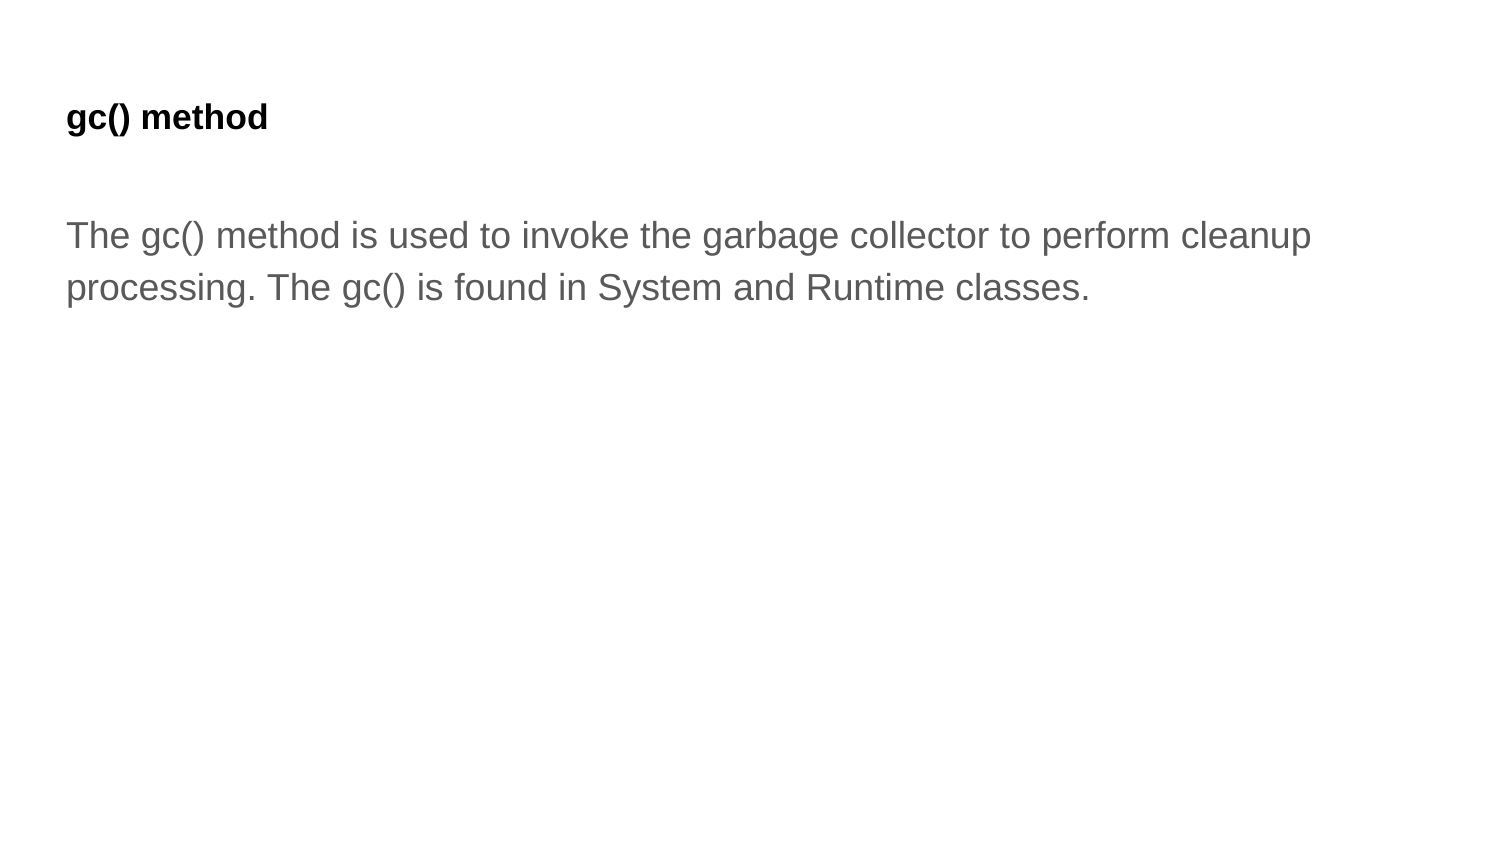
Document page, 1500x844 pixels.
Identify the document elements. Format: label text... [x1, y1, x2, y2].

title gc() method [51, 72, 1449, 167]
list The gc() method is used to invoke the garbage collector to perform cleanup processing. The gc() is found in System and Runtime classes. [51, 189, 1449, 750]
